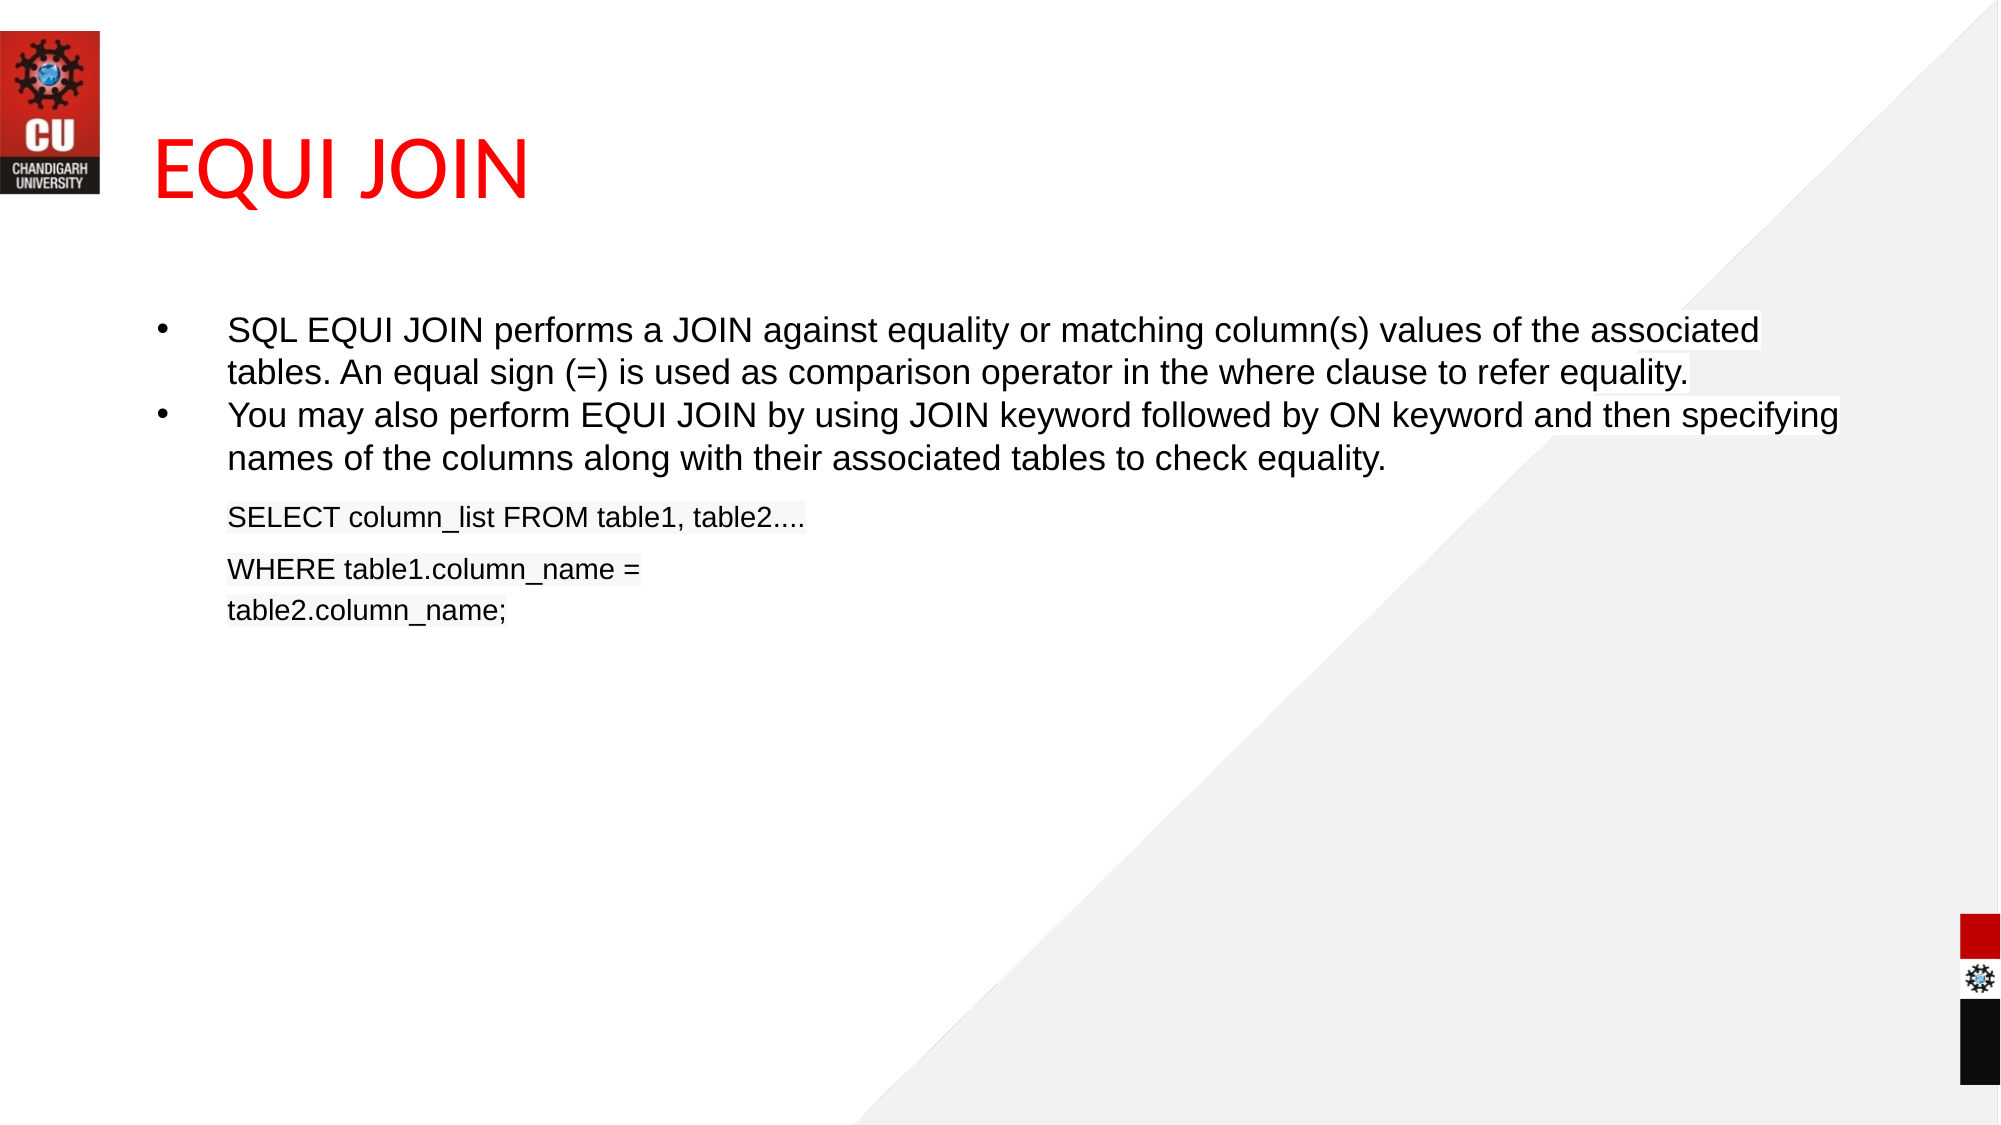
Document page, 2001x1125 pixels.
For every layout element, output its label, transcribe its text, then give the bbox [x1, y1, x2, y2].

picture [0, 0, 2001, 1125]
list SQL EQUI JOIN performs a JOIN against equality or matching column(s) values of the associated tables. An equal sign (=) is used as comparison operator in the where clause to refer equality. You may also perform EQUI JOIN by using JOIN keyword followed by ON keyword and then specifying names of the columns along with their associated tables to check equality. SELECT column_list FROM table1, table2.... WHERE table1.column_name = table2.column_name; [137, 299, 1863, 1014]
title EQUI JOIN [137, 59, 1863, 278]
